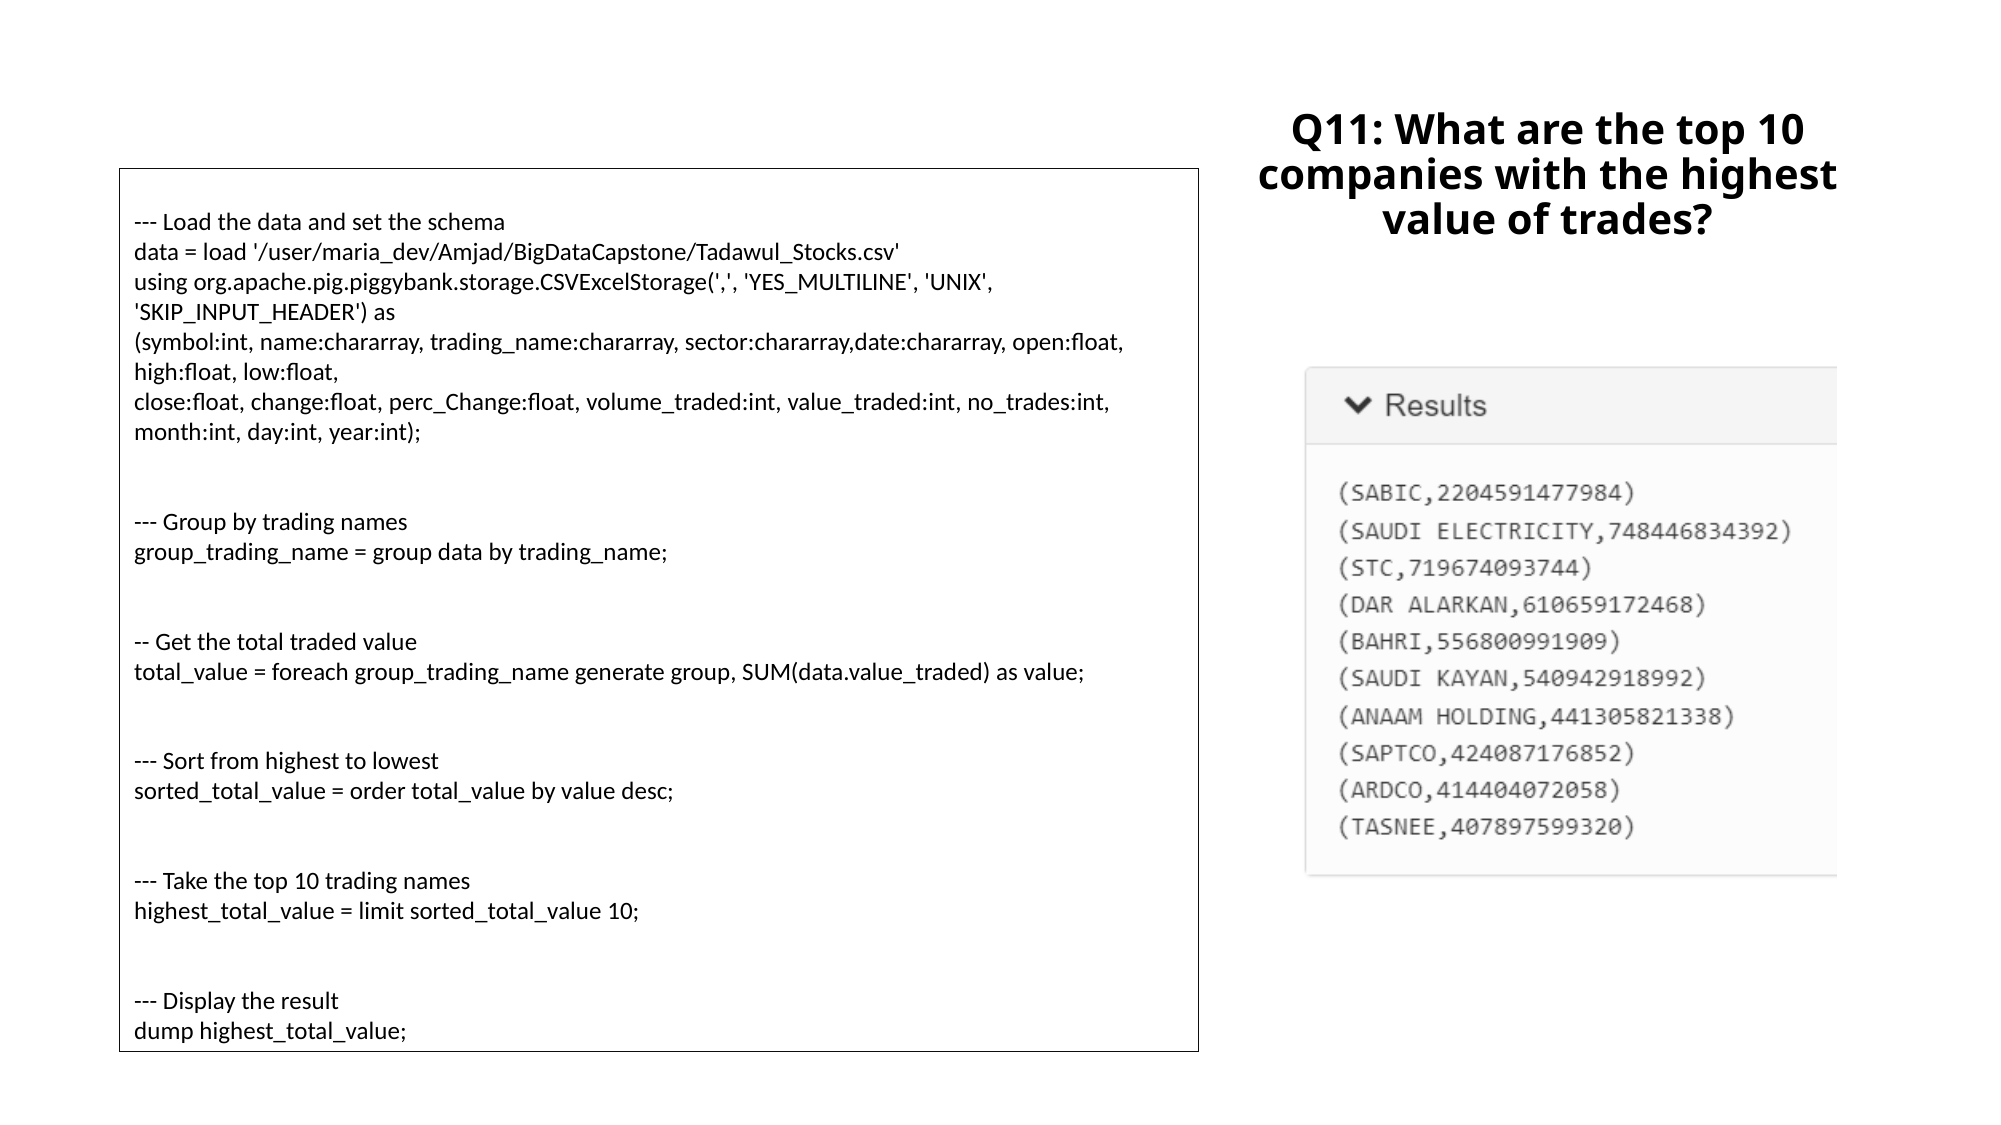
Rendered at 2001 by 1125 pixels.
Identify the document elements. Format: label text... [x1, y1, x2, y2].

title Q11: What are the top 10 companies with the highest value of trades? [1198, 67, 1898, 285]
picture [1289, 354, 1837, 886]
text_box --- Load the data and set the schema data = load '/user/maria_dev/Amjad/BigDataCapstone/Tadawul_Stocks.csv' using org.apache.pig.piggybank.storage.CSVExcelStorage(',', 'YES_MULTILINE', 'UNIX', 'SKIP_INPUT_HEADER') as (symbol:int, name:chararray, trading_name:chararray, sector:chararray,date:chararray, open:float, high:float, low:float, close:float, change:float, perc_Change:float, volume_traded:int, value_traded:int, no_trades:int, month:int, day:int, year:int); --- Group by trading names group_trading_name = group data by trading_name; -- Get the total traded value total_value = foreach group_trading_name generate group, SUM(data.value_traded) as value; --- Sort from highest to lowest sorted_total_value = order total_value by value desc; --- Take the top 10 trading names highest_total_value = limit sorted_total_value 10; --- Display the result dump highest_total_value; [119, 168, 1199, 1052]
